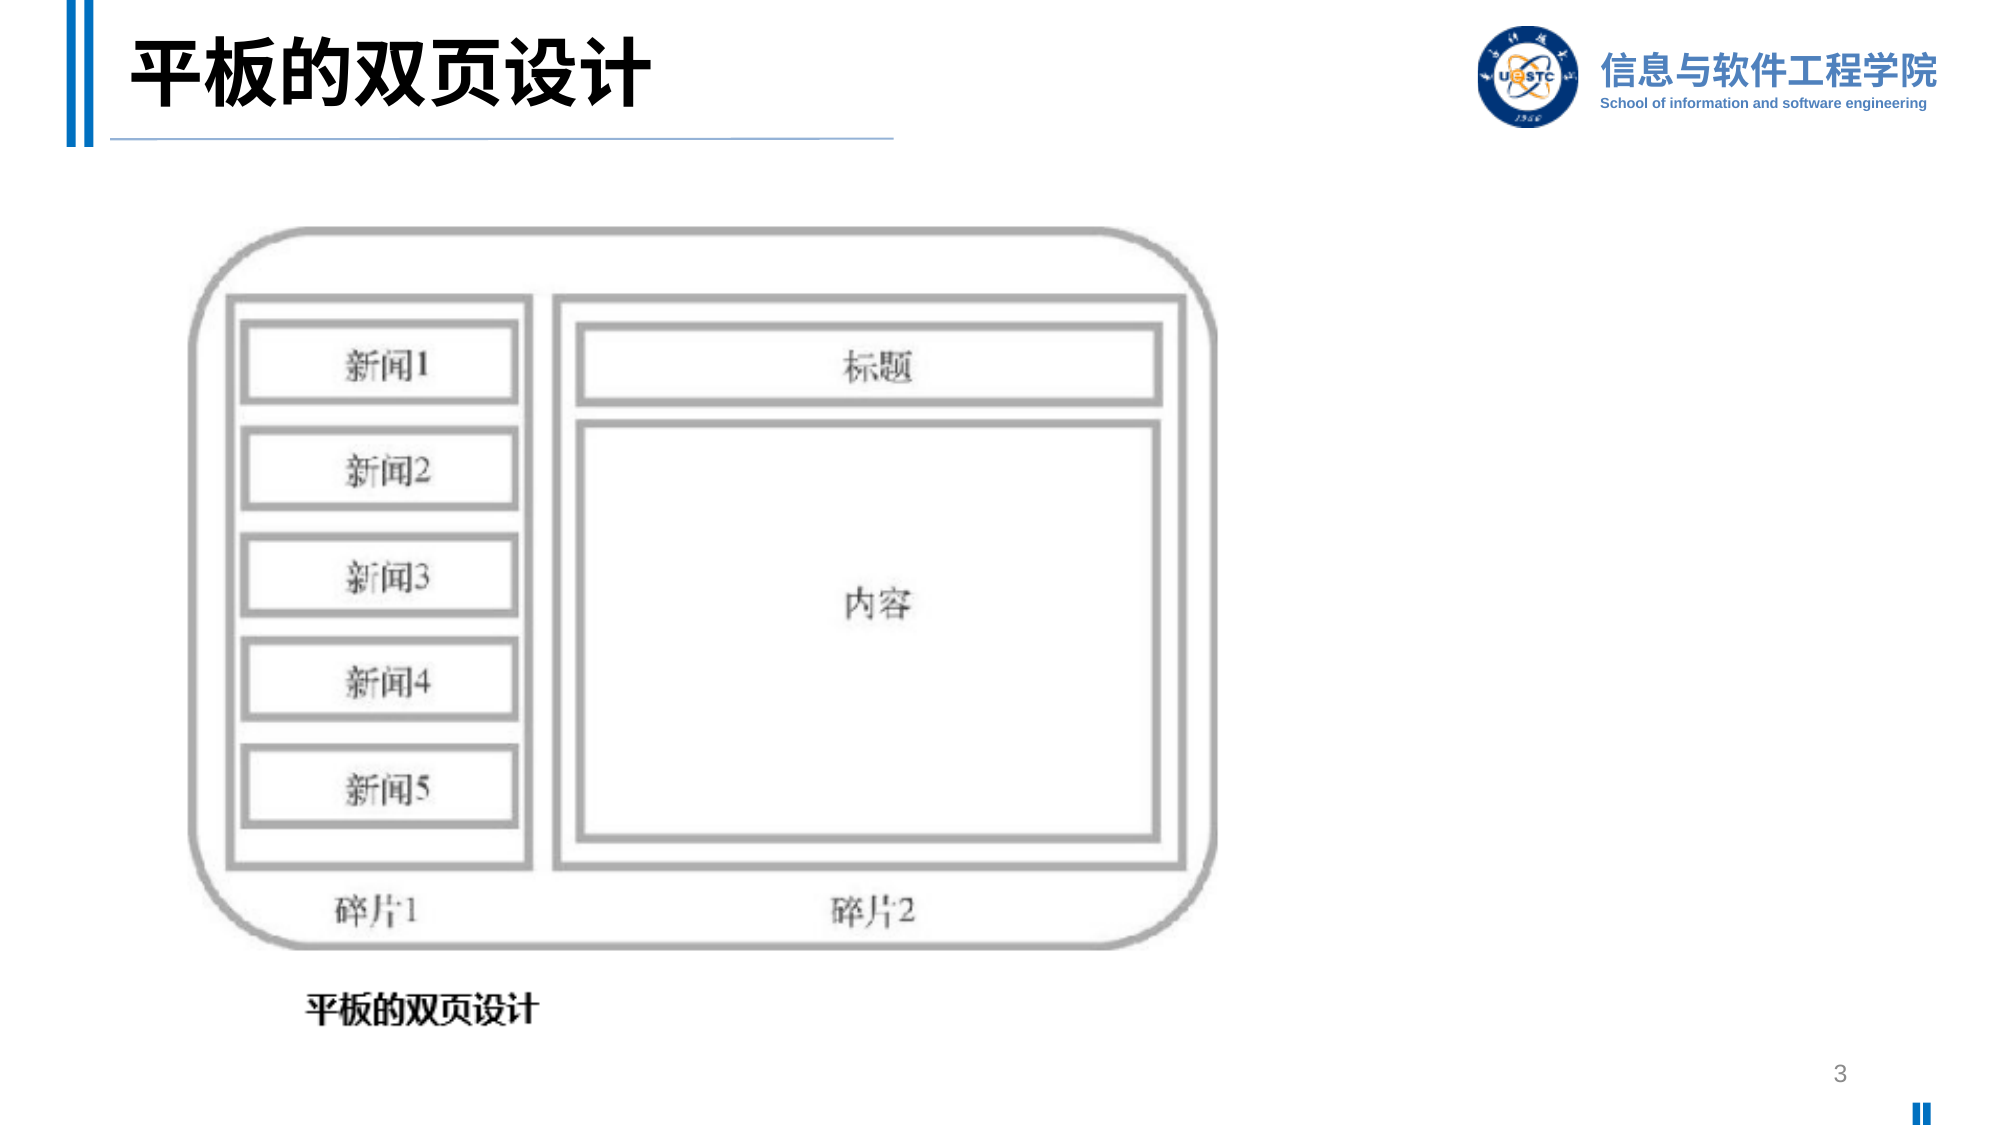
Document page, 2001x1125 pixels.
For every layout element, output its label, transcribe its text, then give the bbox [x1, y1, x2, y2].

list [113, 202, 1283, 1043]
title 平板的双页设计 [113, 10, 1839, 143]
slide_number 3 [1412, 1042, 1863, 1103]
